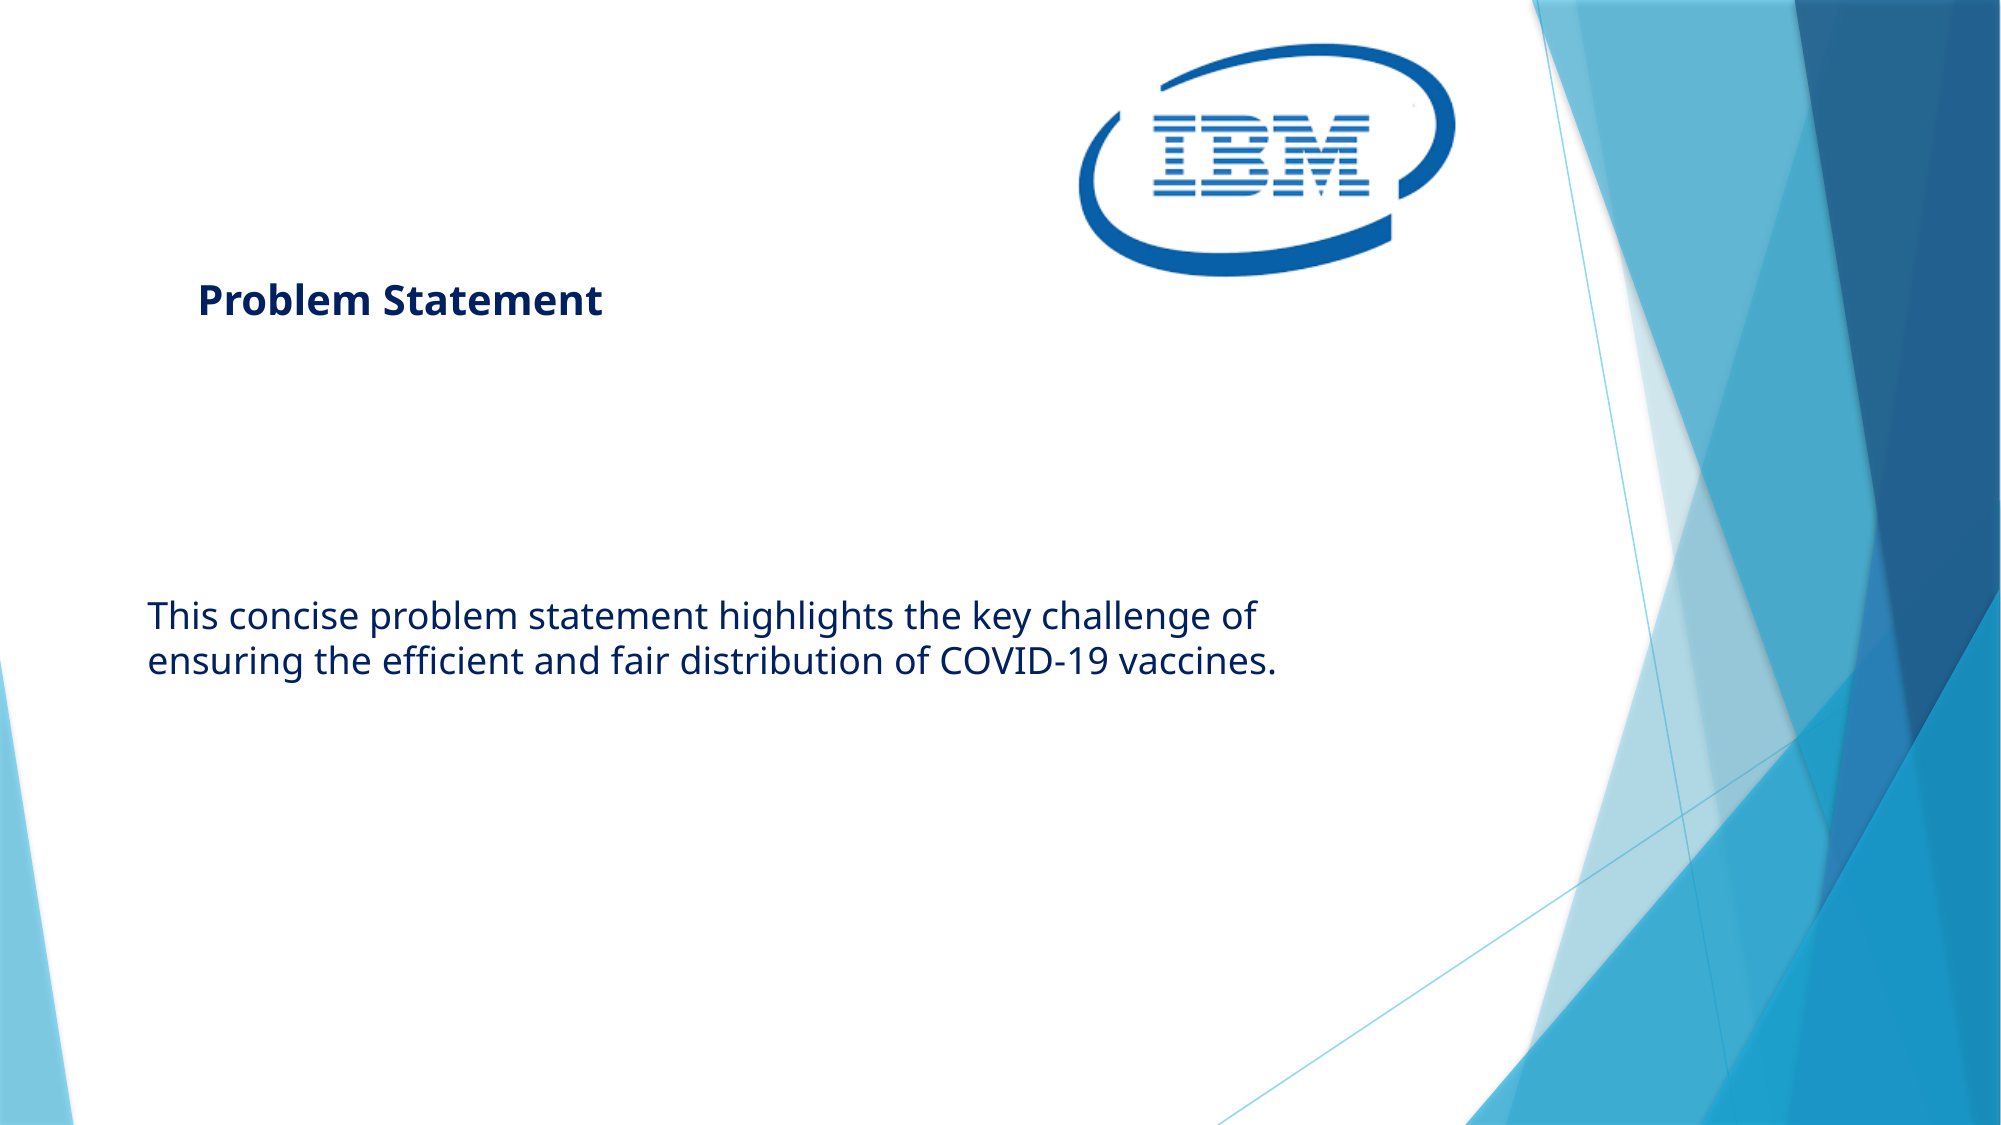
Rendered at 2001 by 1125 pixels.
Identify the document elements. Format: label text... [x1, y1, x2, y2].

text_box This concise problem statement highlights the key challenge of ensuring the efficient and fair distribution of COVID-19 vaccines. [132, 584, 1440, 690]
picture [1048, 27, 1487, 293]
text_box Problem Statement [182, 266, 753, 331]
